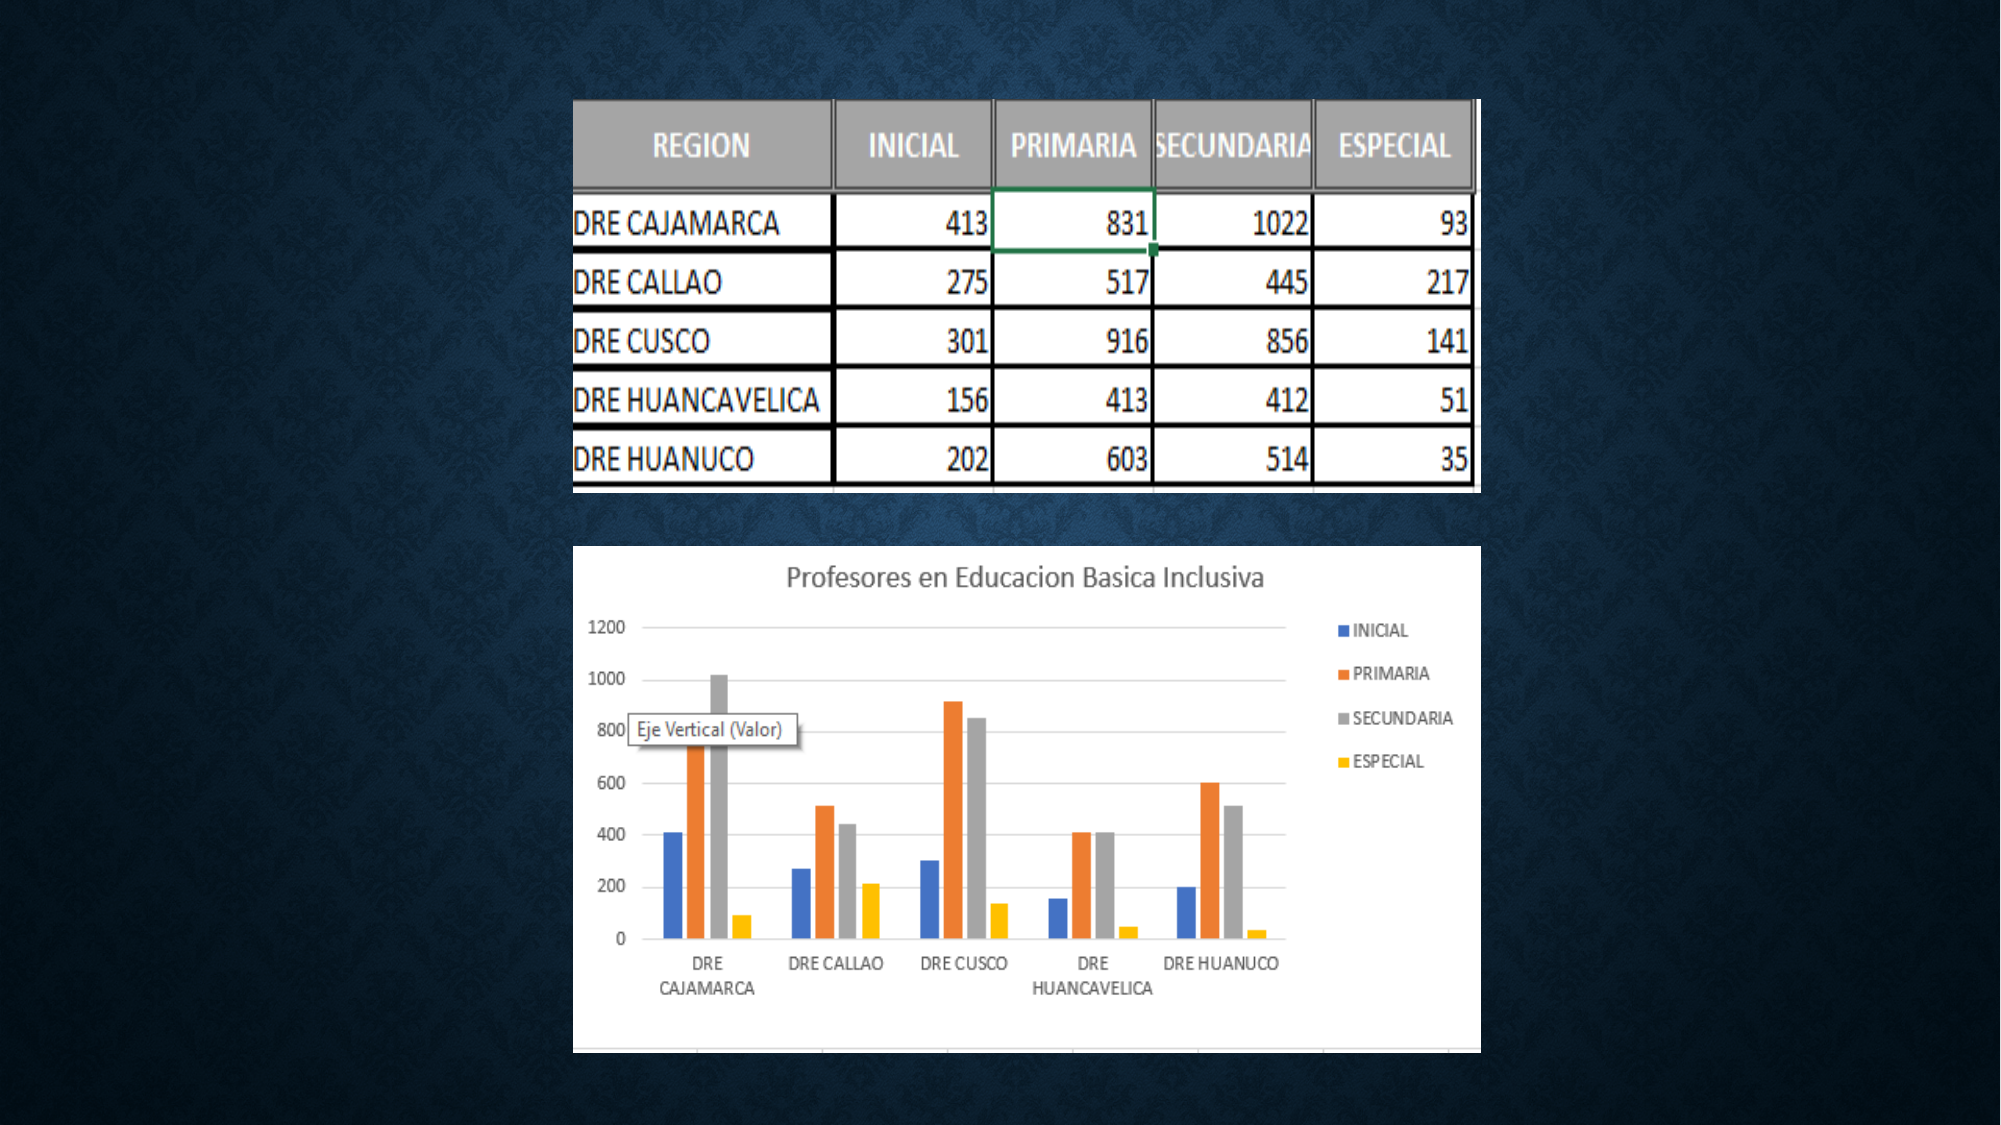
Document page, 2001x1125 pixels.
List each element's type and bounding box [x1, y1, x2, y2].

list [573, 546, 1481, 1053]
picture [573, 99, 1481, 493]
